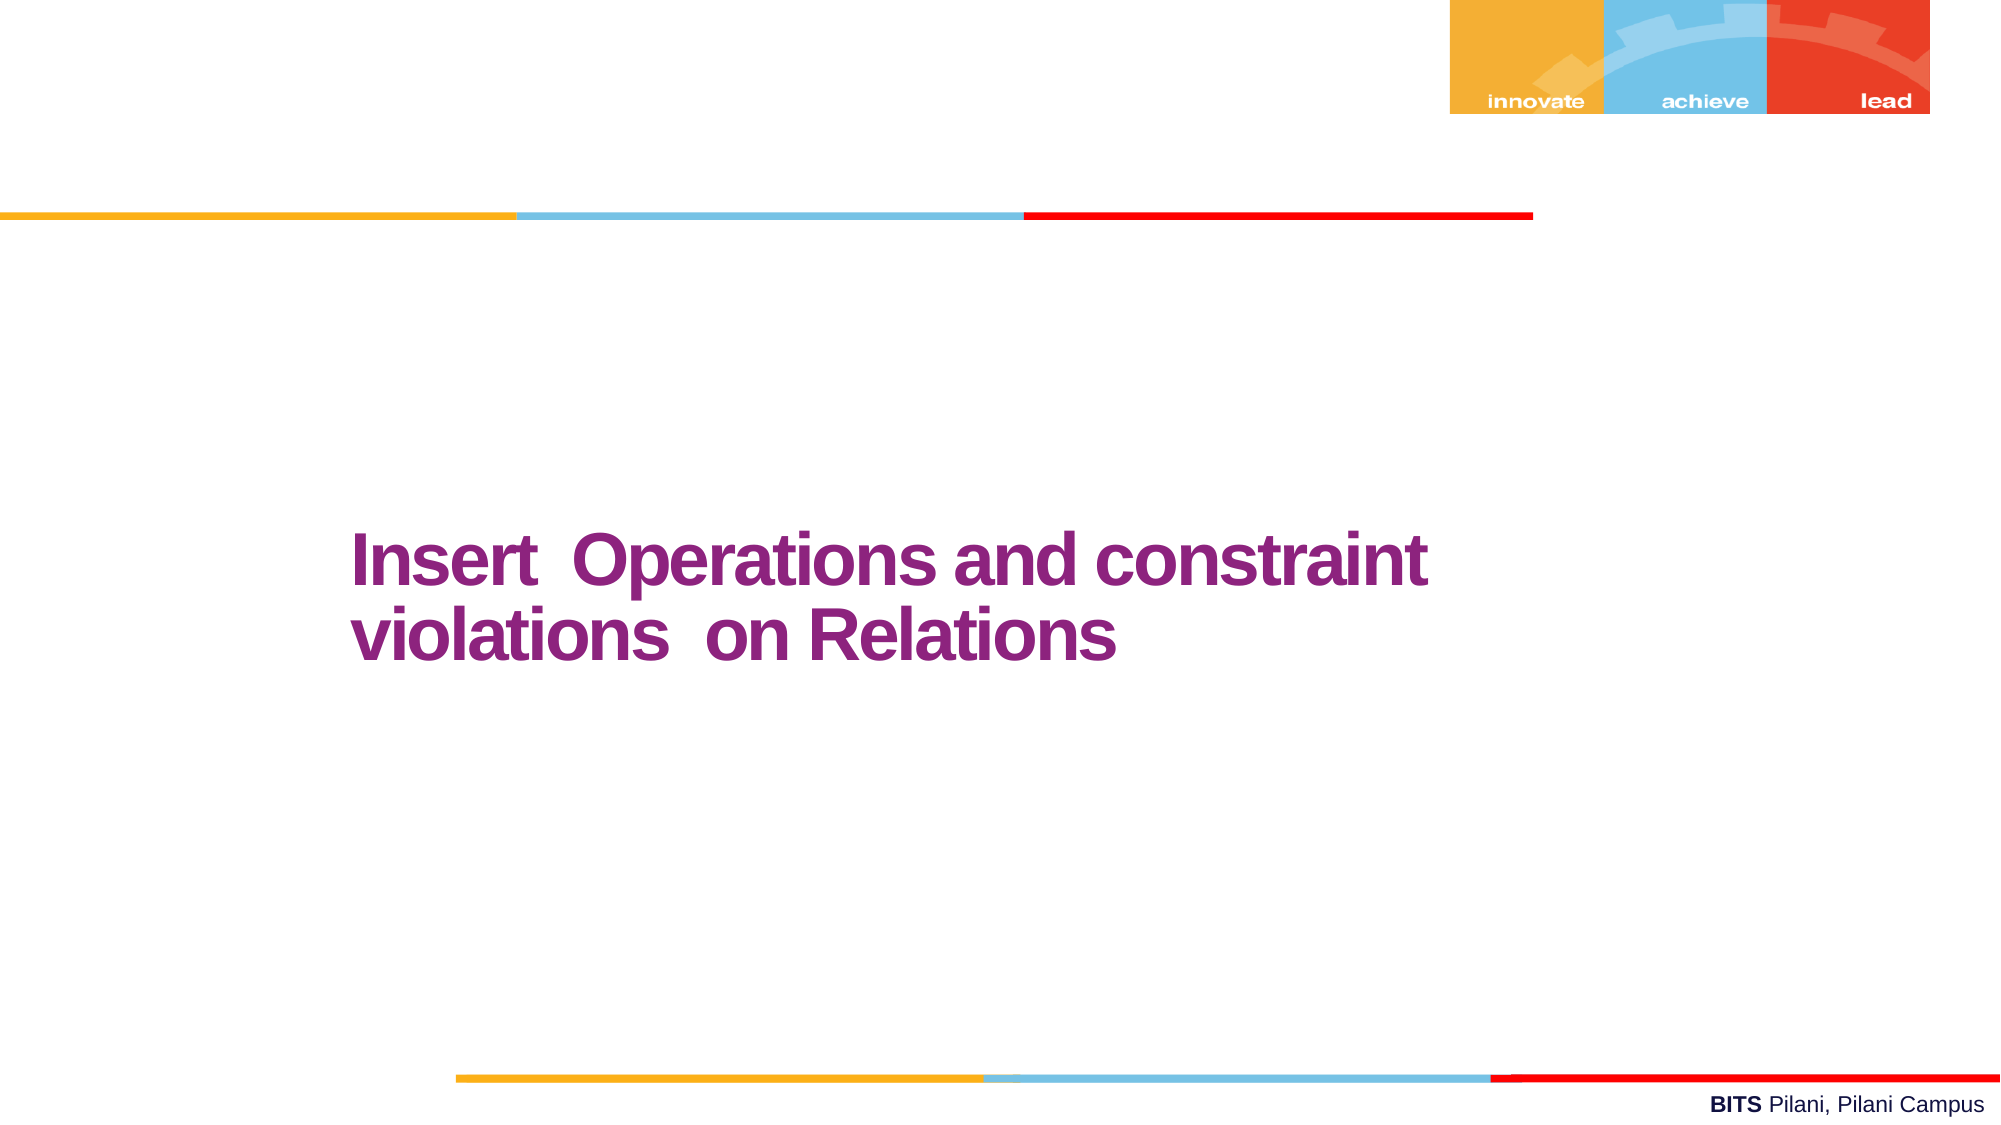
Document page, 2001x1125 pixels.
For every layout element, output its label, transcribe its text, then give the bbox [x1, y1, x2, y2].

list Insert Operations and constraint violations on Relations [335, 544, 1719, 732]
picture [1449, 0, 1930, 114]
